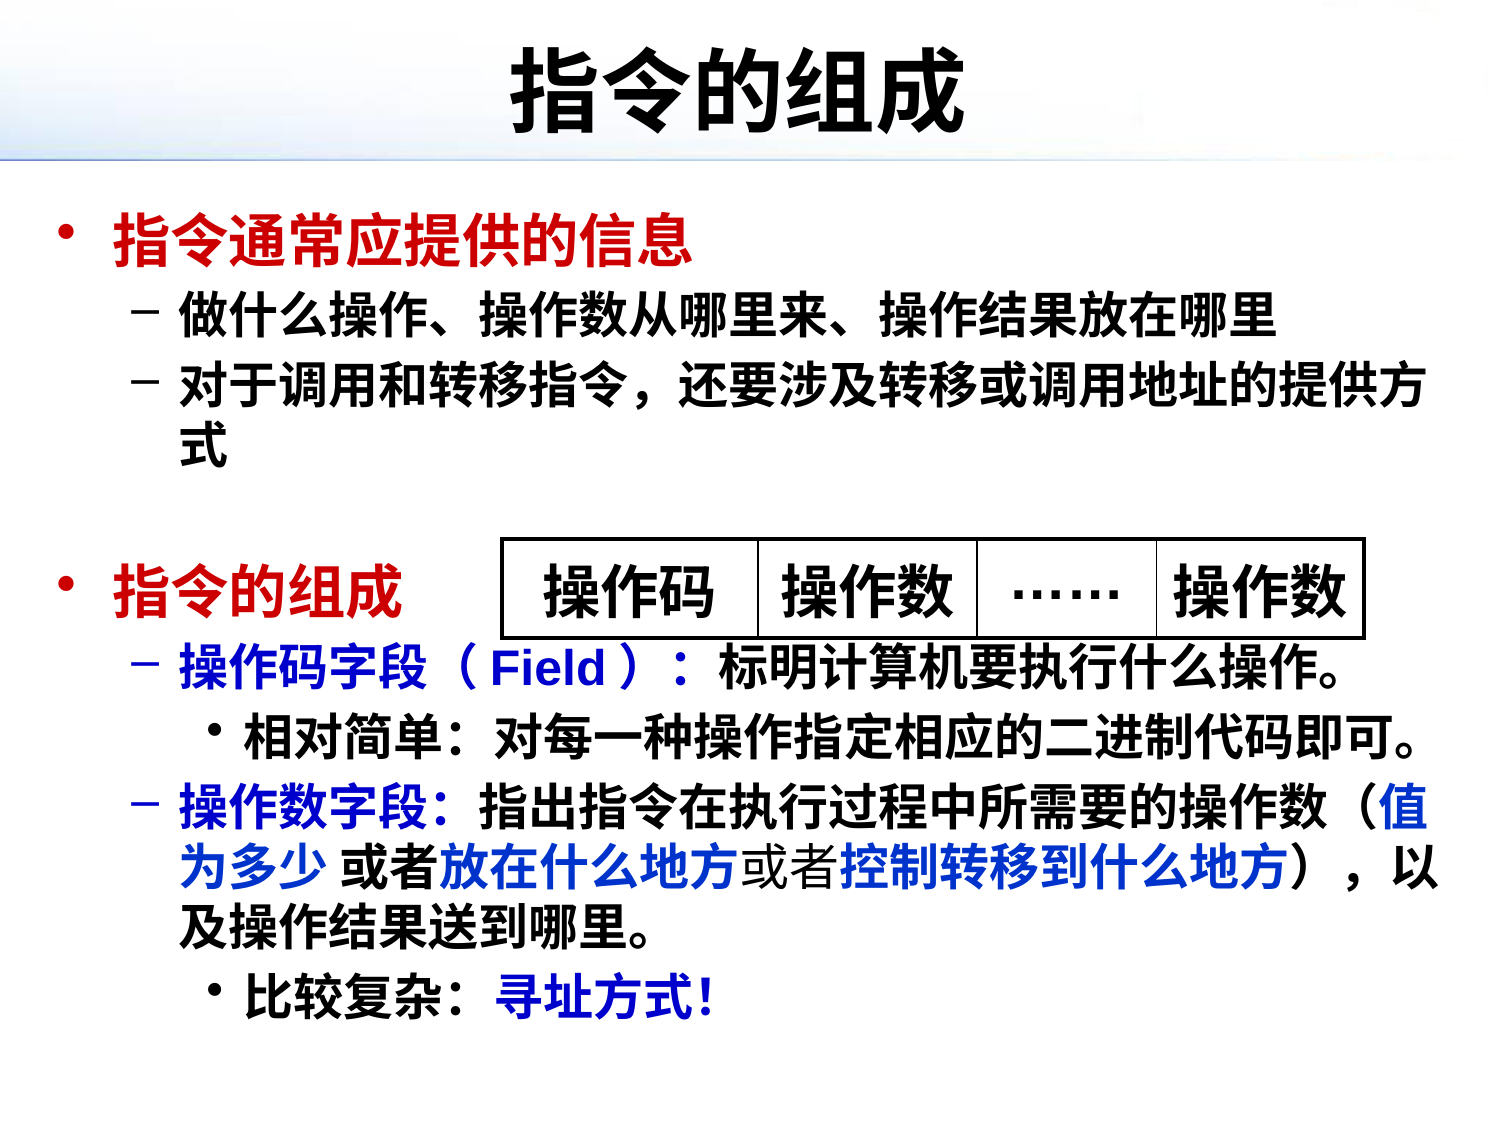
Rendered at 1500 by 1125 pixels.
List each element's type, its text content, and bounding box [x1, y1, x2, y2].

picture [0, 0, 1500, 161]
table_header …… [978, 541, 1156, 636]
list 指令通常应提供的信息 做什么操作、操作数从哪里来、操作结果放在哪里 对于调用和转移指令，还要涉及转移或调用地址的提供方式 指令的组成 操作码字段（Field）：标明计算机要执行什么操作。 相对简单：对每一种操作指定相应的二进制代码即可。 操作数字段：指出指令在执行过程中所需要的操作数（值为多少 或者放在什么地方或者控制转移到什么地方），以及操作结果送到哪里。 比较复杂：寻址方式！ [41, 196, 1459, 1059]
title 指令的组成 [29, 31, 1447, 147]
table_header 操作数 [759, 541, 976, 636]
table_header 操作码 [504, 541, 757, 636]
table_header 操作数 [1157, 541, 1362, 636]
